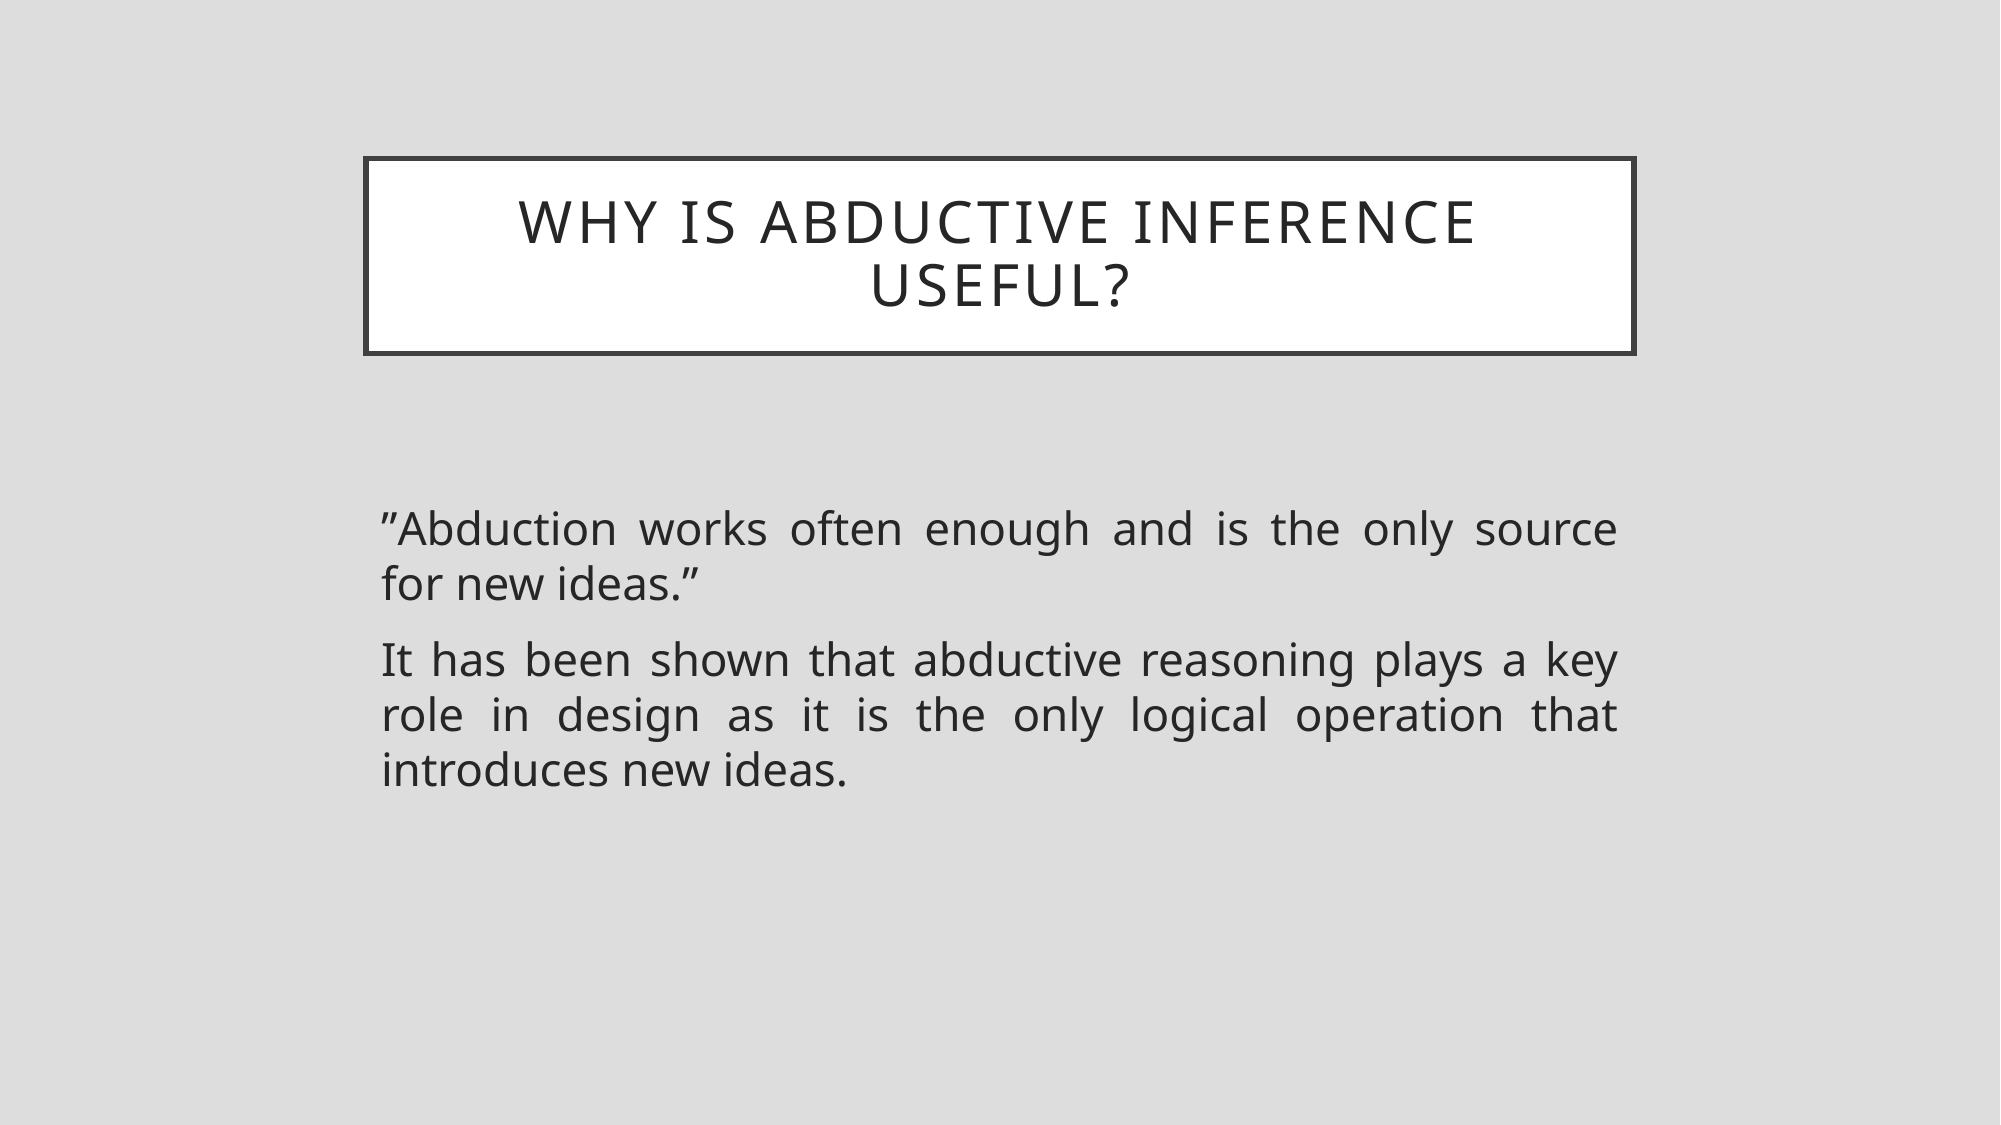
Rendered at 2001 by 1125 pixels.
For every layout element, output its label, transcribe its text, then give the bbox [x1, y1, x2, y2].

list ”Abduction works often enough and is the only source for new ideas.” It has been shown that abductive reasoning plays a key role in design as it is the only logical operation that introduces new ideas. [366, 492, 1634, 1002]
title Why is abductive inference useful? [363, 156, 1637, 356]
